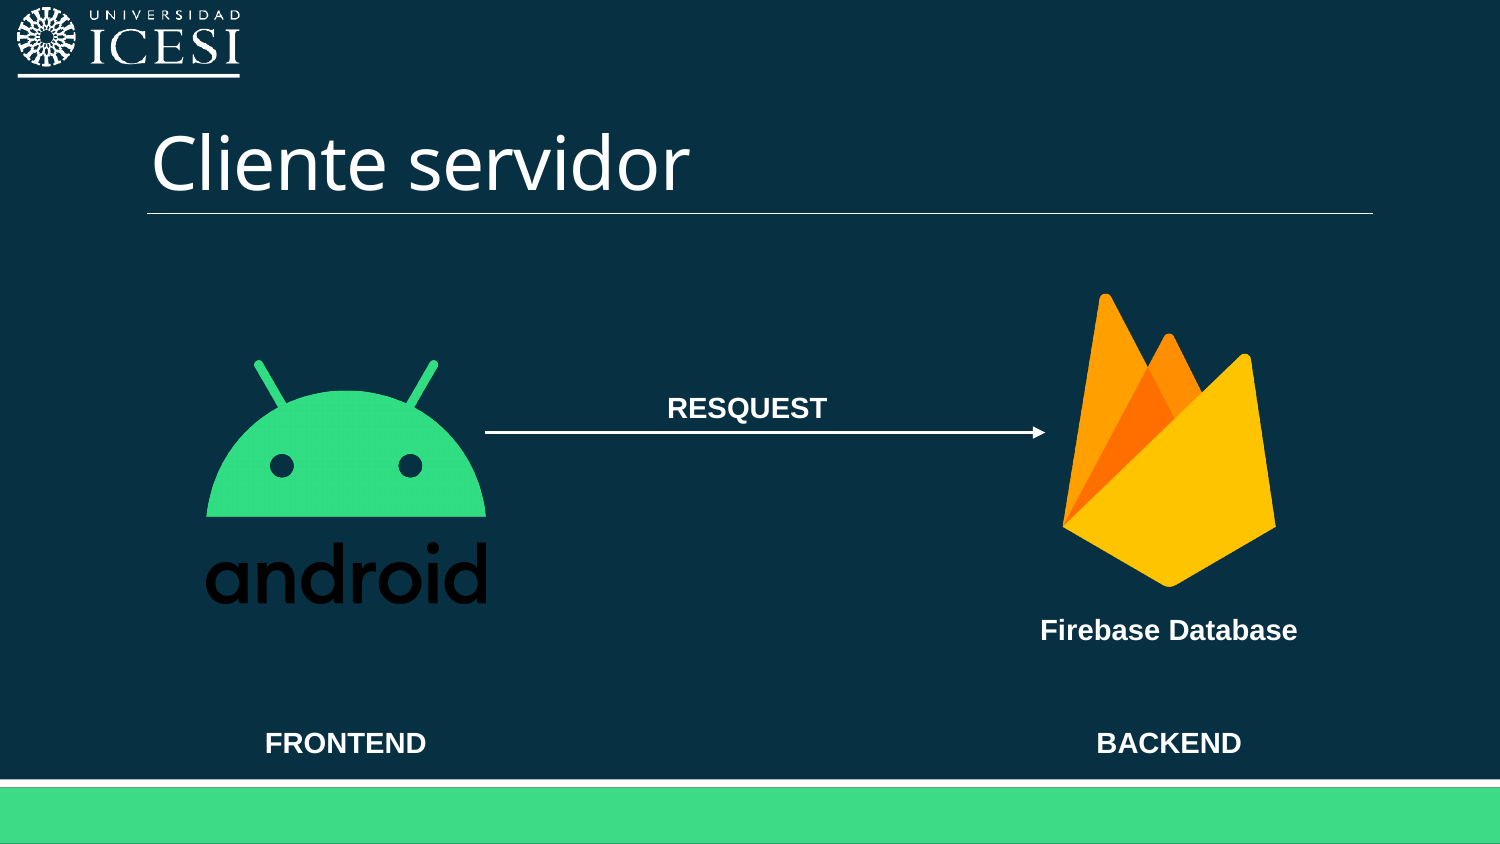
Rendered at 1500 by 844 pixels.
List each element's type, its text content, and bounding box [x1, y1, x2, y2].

text_box BACKEND [1081, 717, 1257, 767]
text_box Firebase Database [1025, 607, 1314, 654]
picture [17, 7, 241, 79]
title Cliente servidor [135, 35, 1373, 214]
text_box RESQUEST [652, 381, 843, 429]
picture [206, 360, 486, 605]
picture [1009, 279, 1330, 600]
text_box FRONTEND [250, 717, 442, 767]
